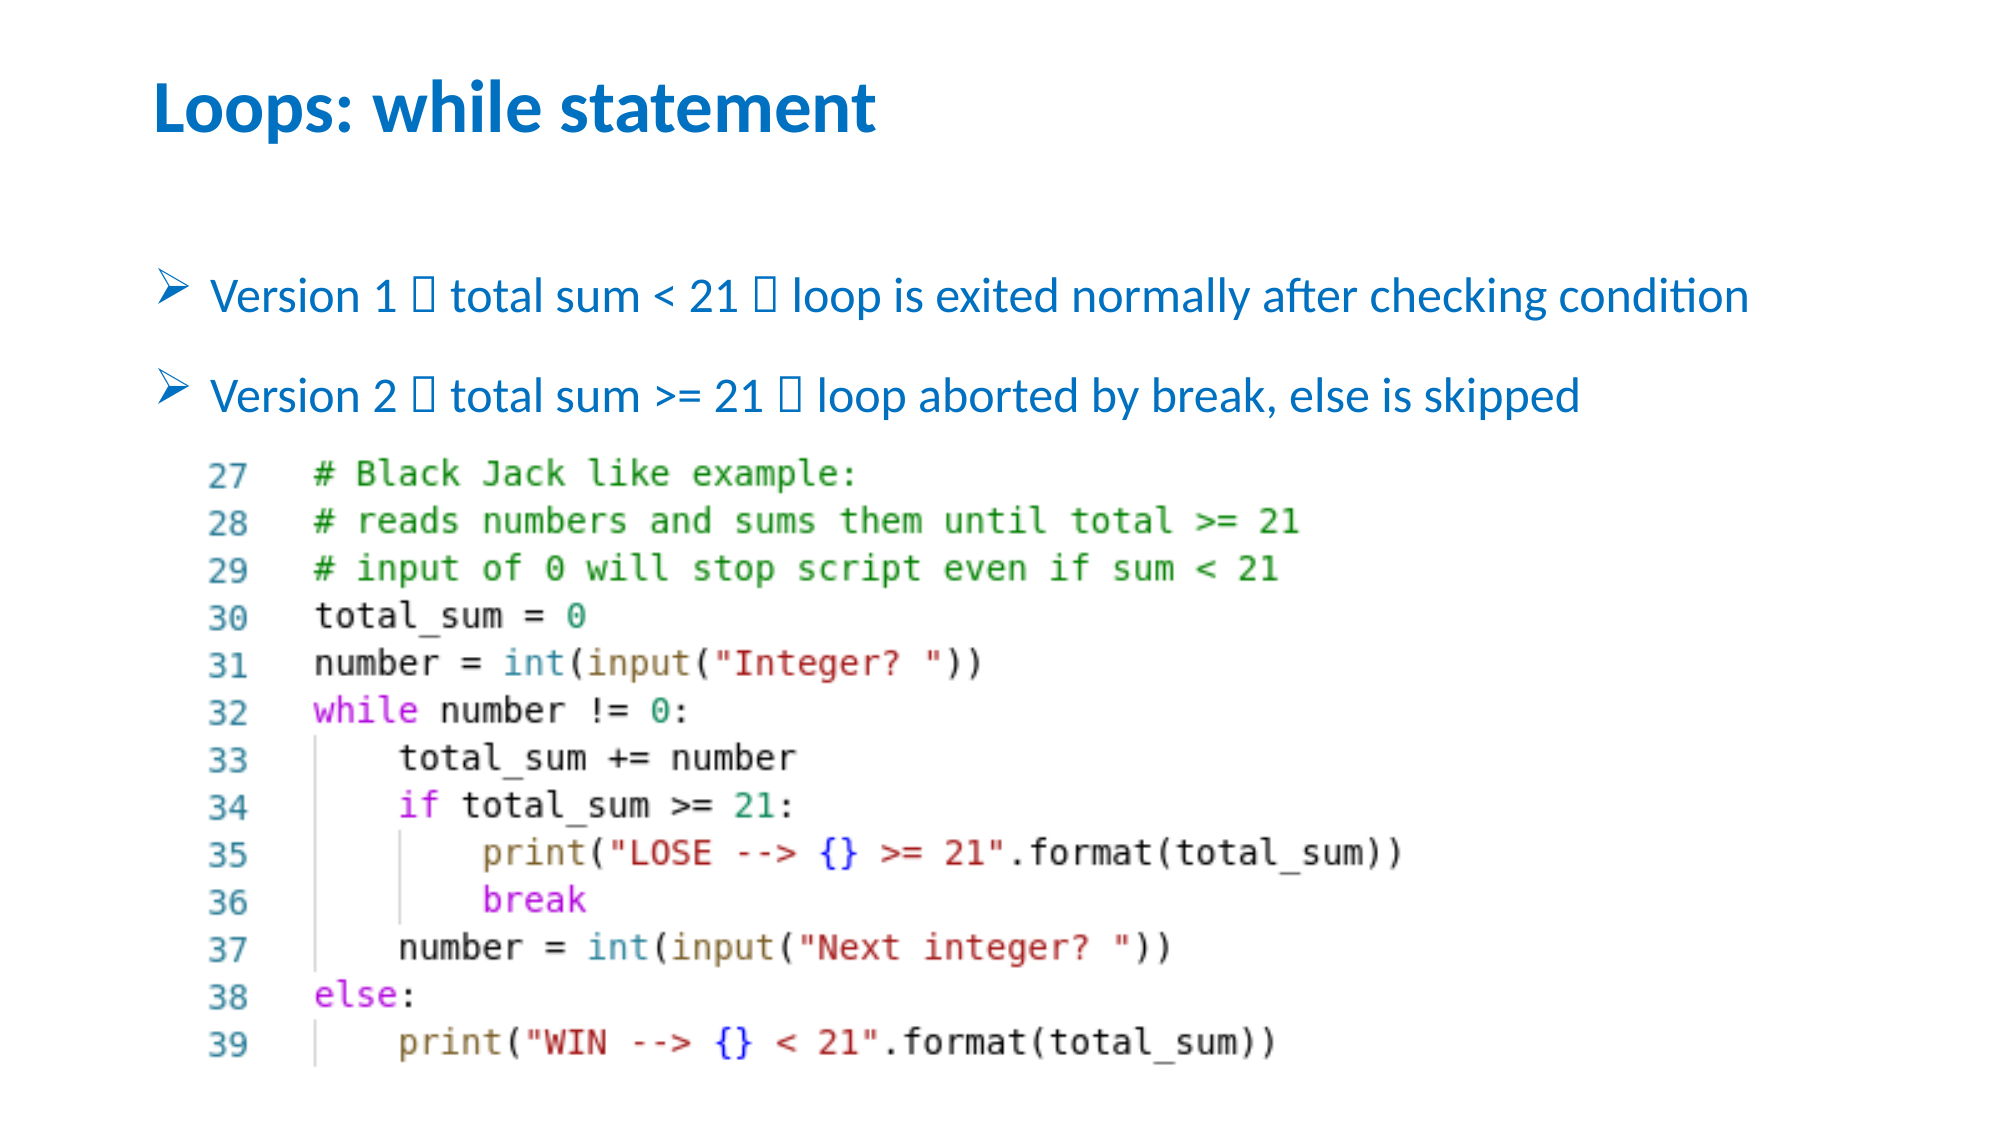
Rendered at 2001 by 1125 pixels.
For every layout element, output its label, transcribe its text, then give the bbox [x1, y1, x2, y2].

list Version 1  total sum < 21  loop is exited normally after checking condition Version 2  total sum >= 21  loop aborted by break, else is skipped [138, 224, 1864, 939]
picture [199, 449, 1408, 1075]
title Loops: while statement [138, 0, 1864, 218]
